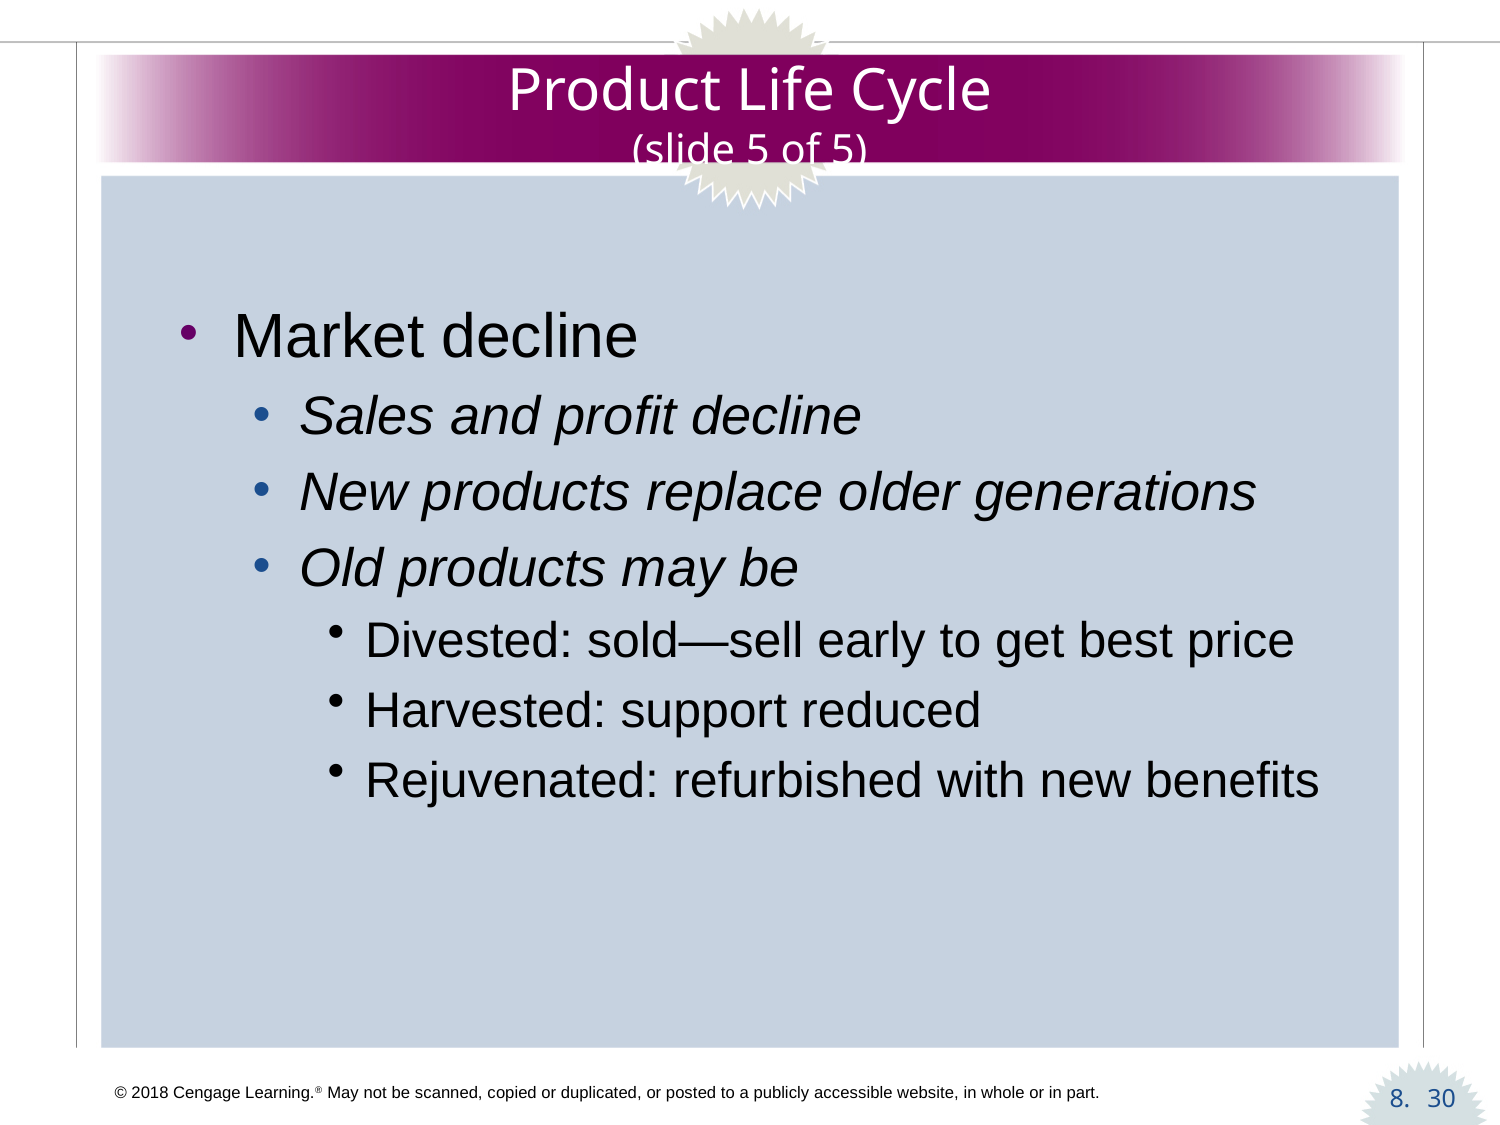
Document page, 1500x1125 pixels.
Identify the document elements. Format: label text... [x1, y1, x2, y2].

picture [0, 0, 1500, 1125]
slide_number 30 [1412, 1074, 1476, 1125]
list Market decline Sales and profit decline New products replace older generations Old products may be Divested: sold—sell early to get best price Harvested: support reduced Rejuvenated: refurbished with new benefits [162, 287, 1388, 1001]
title Product Life Cycle (slide 5 of 5) [99, 62, 1401, 163]
